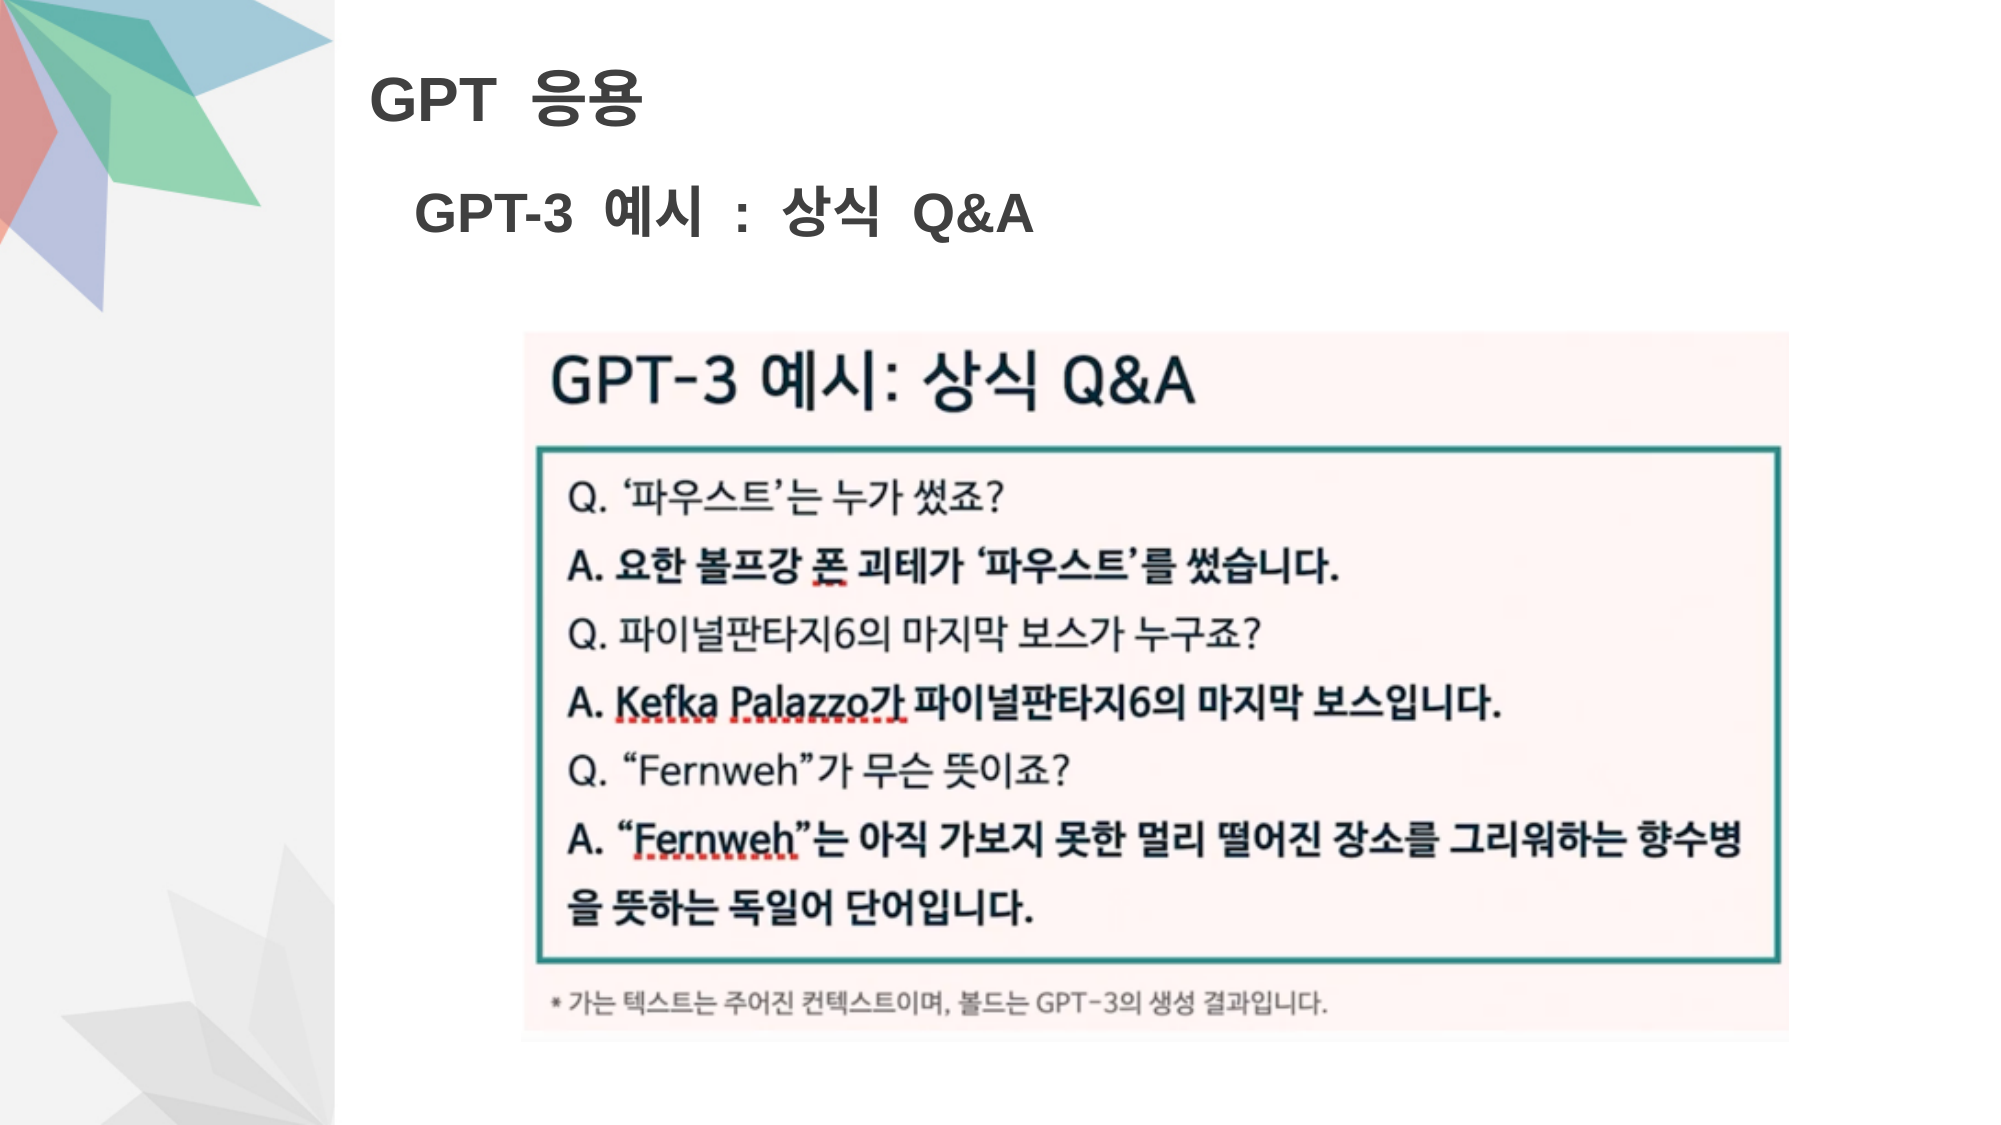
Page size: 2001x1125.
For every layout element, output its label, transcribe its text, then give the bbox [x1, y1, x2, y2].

list GPT-3 예시 : 상식 Q&A [399, 194, 1912, 261]
title GPT 응용 [354, 0, 2000, 194]
picture [0, 0, 2001, 1125]
